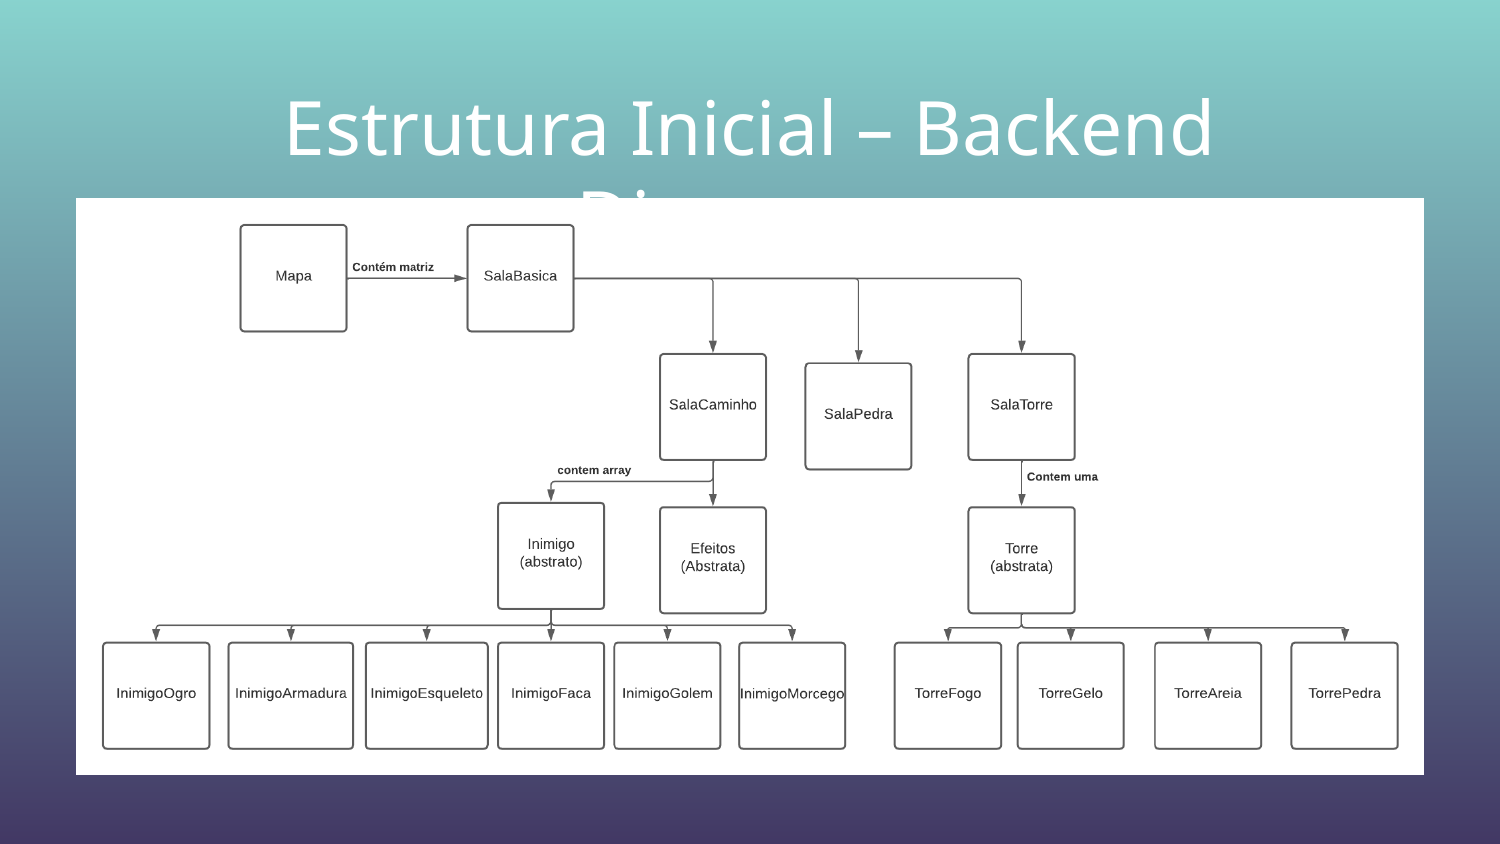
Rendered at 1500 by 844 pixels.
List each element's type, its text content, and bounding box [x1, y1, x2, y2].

picture [76, 198, 1424, 775]
title Estrutura Inicial – Backend Diagrama [184, 65, 1316, 197]
